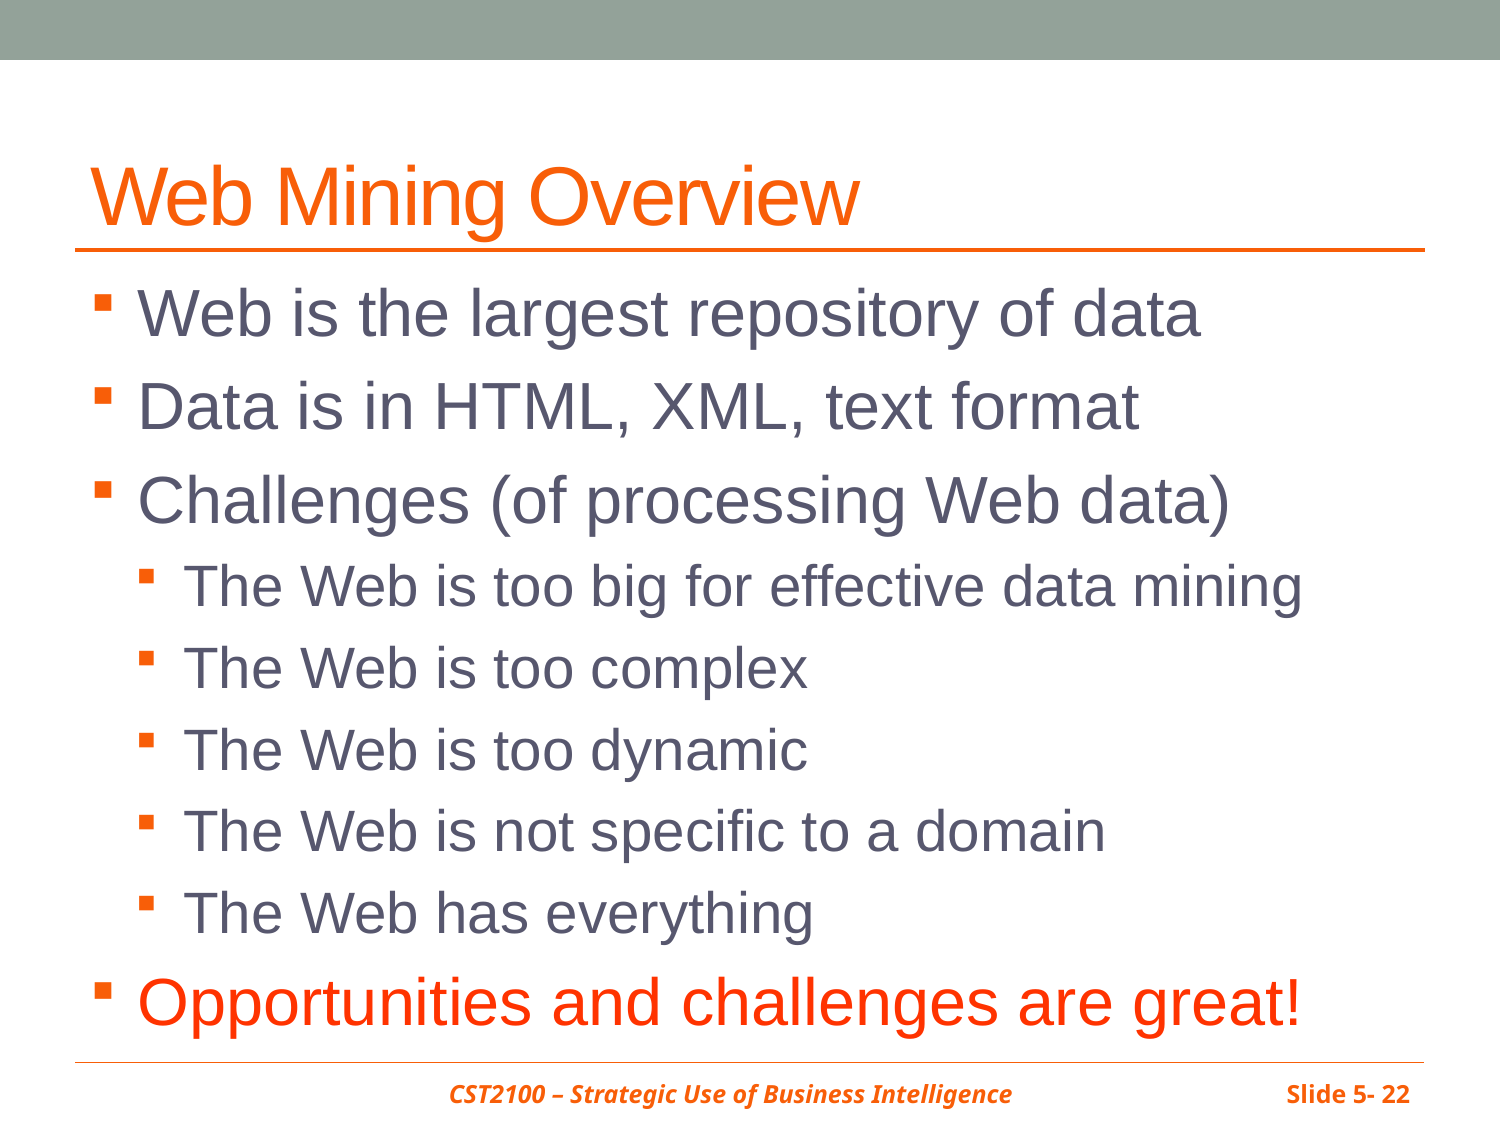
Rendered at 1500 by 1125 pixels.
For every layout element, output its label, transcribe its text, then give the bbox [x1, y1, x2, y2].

list Web is the largest repository of data Data is in HTML, XML, text format Challenges (of processing Web data) The Web is too big for effective data mining The Web is too complex The Web is too dynamic The Web is not specific to a domain The Web has everything Opportunities and challenges are great! [75, 262, 1425, 1063]
title Web Mining Overview [75, 60, 1425, 250]
